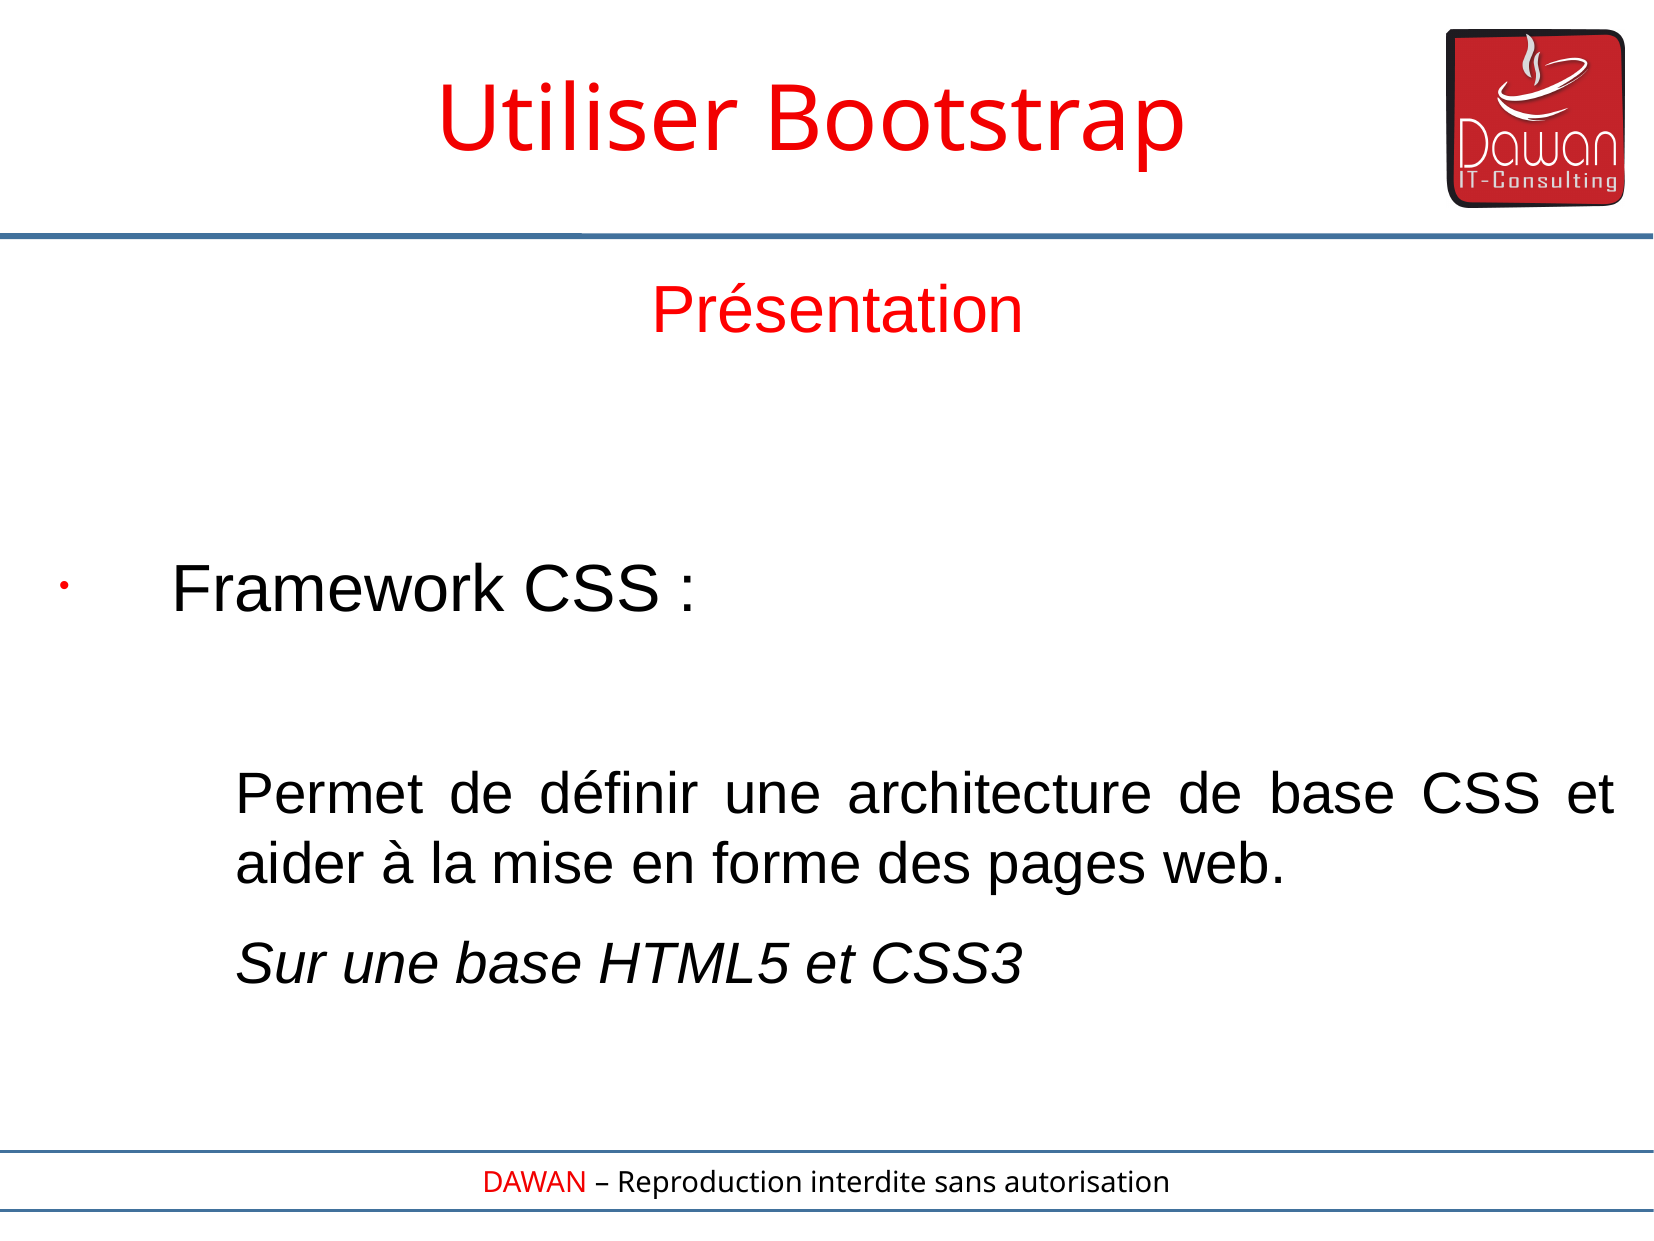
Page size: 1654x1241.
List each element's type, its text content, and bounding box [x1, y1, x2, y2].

picture [1446, 177, 1625, 208]
picture [1446, 29, 1625, 50]
text_box Utiliser Bootstrap [0, 50, 1642, 177]
list Présentation Framework CSS : Permet de définir une architecture de base CSS et aider à la mise en forme des pages web. Sur une base HTML5 et CSS3 [59, 265, 1618, 1109]
